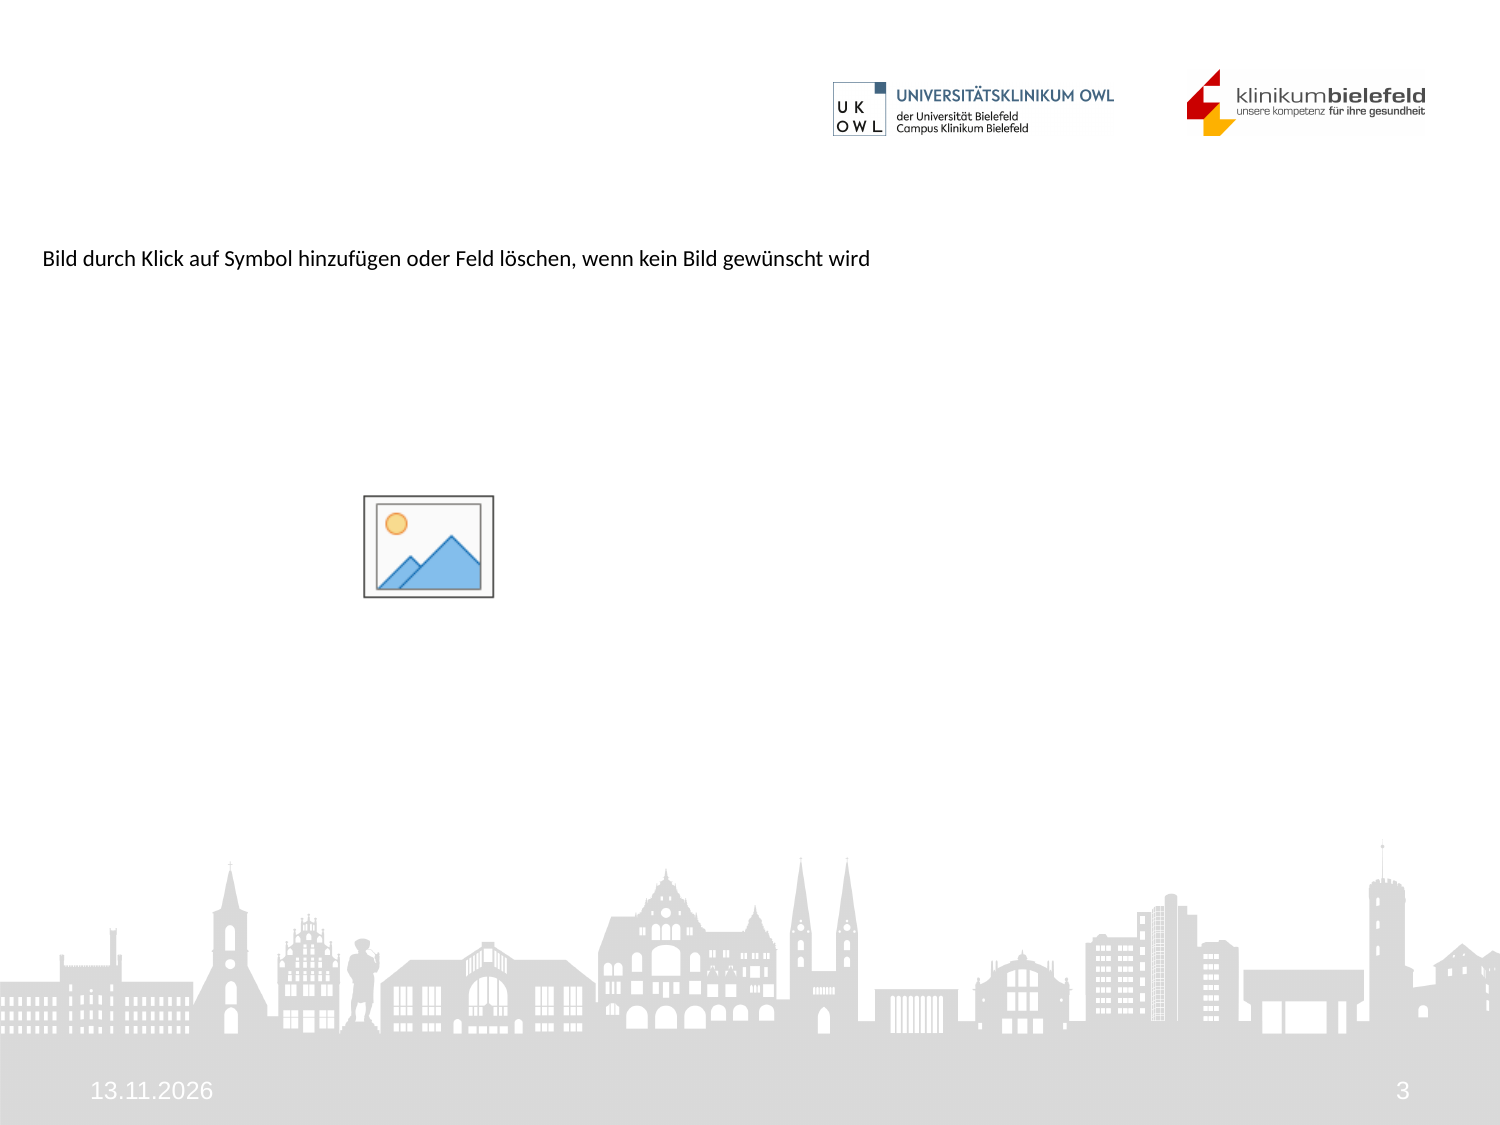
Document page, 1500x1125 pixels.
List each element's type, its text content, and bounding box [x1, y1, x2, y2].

slide_number 3 [1074, 1059, 1425, 1120]
picture [1187, 69, 1425, 136]
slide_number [75, 1059, 425, 1120]
picture [0, 235, 1500, 1125]
picture [833, 82, 1114, 136]
